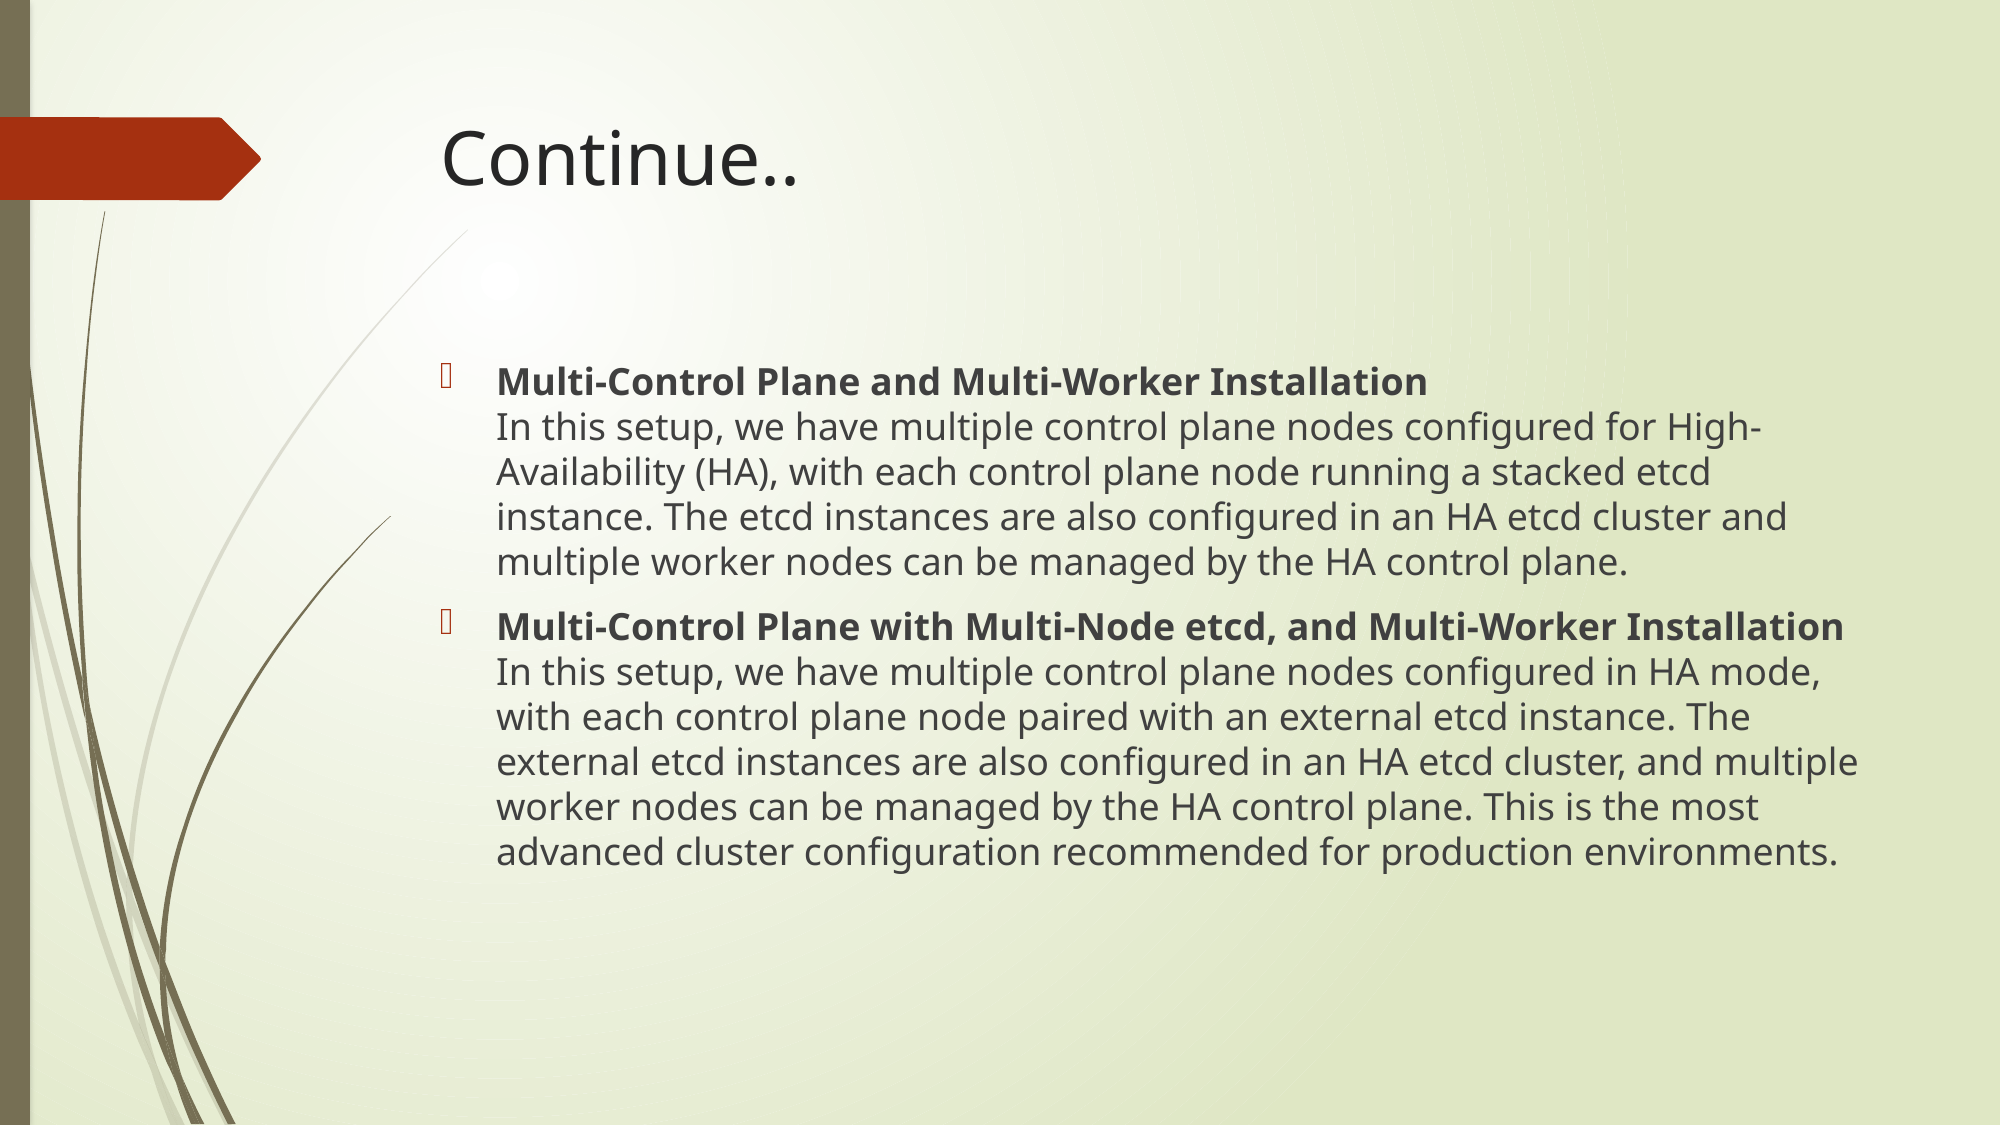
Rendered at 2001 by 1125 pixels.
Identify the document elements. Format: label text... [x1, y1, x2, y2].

title Continue.. [425, 102, 1888, 313]
list Multi-Control Plane and Multi-Worker Installation In this setup, we have multiple control plane nodes configured for High-Availability (HA), with each control plane node running a stacked etcd instance. The etcd instances are also configured in an HA etcd cluster and multiple worker nodes can be managed by the HA control plane. Multi-Control Plane with Multi-Node etcd, and Multi-Worker Installation In this setup, we have multiple control plane nodes configured in HA mode, with each control plane node paired with an external etcd instance. The external etcd instances are also configured in an HA etcd cluster, and multiple worker nodes can be managed by the HA control plane. This is the most advanced cluster configuration recommended for production environments. [424, 350, 1888, 970]
